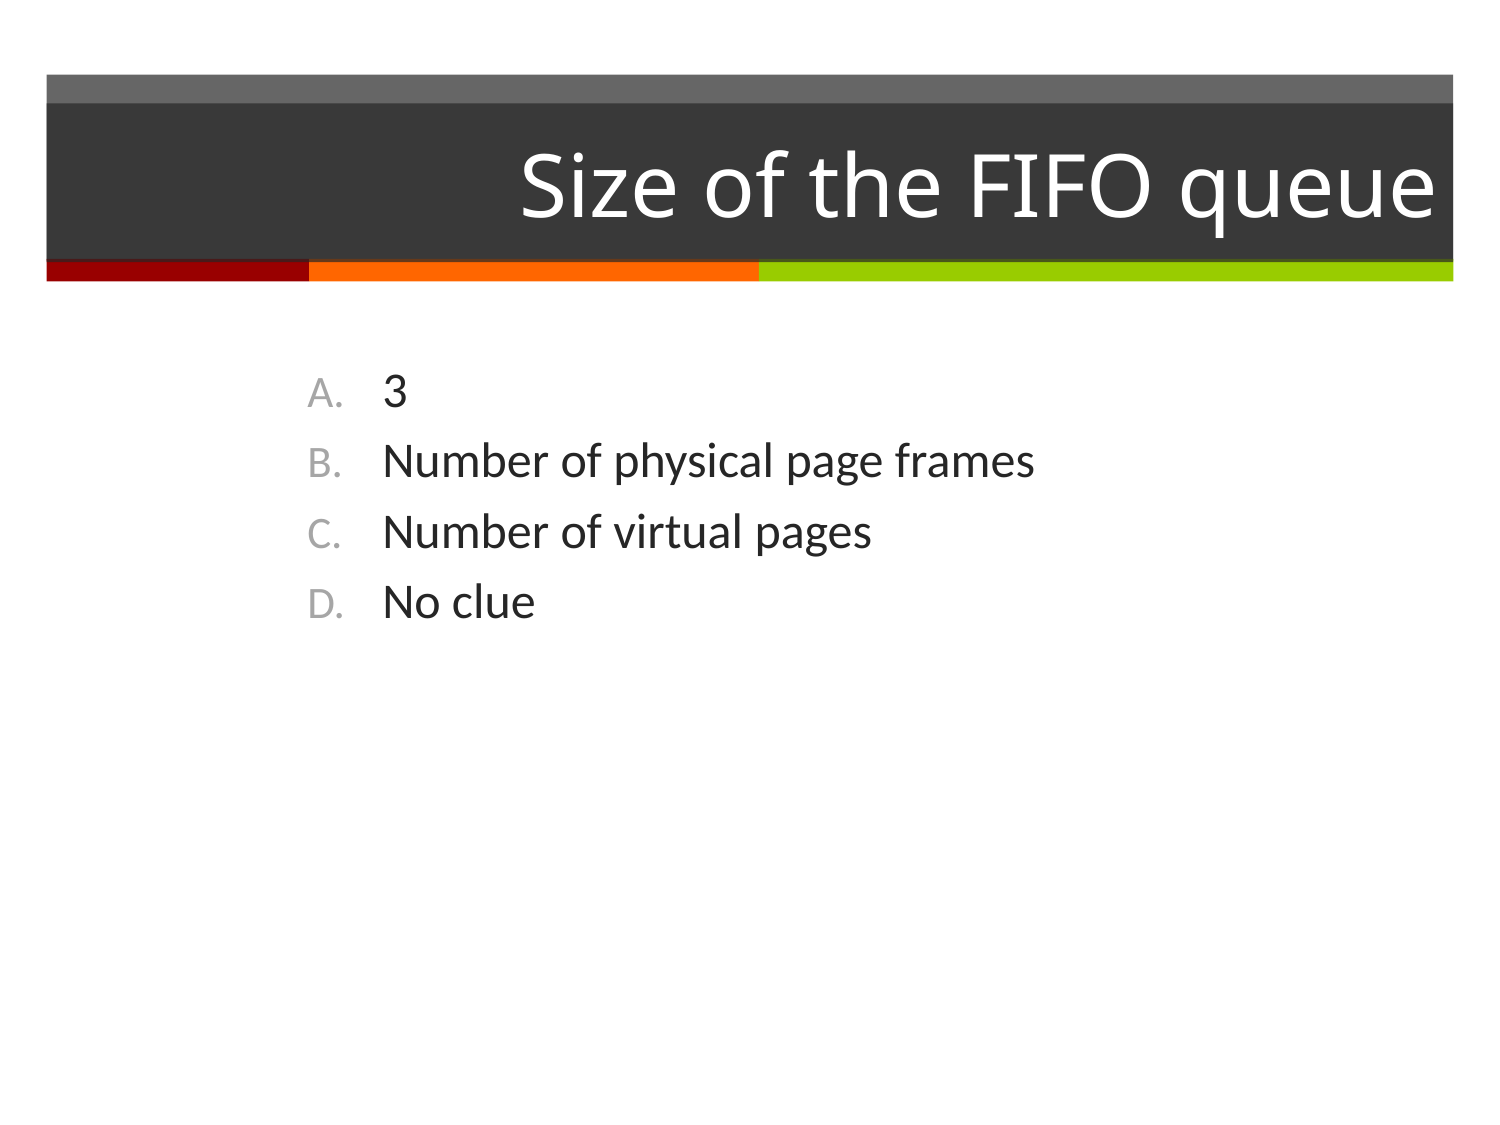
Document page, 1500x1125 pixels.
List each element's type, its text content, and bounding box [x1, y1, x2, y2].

list 3 Number of physical page frames Number of virtual pages No clue [292, 350, 1454, 1005]
title Size of the FIFO queue [46, 103, 1454, 263]
